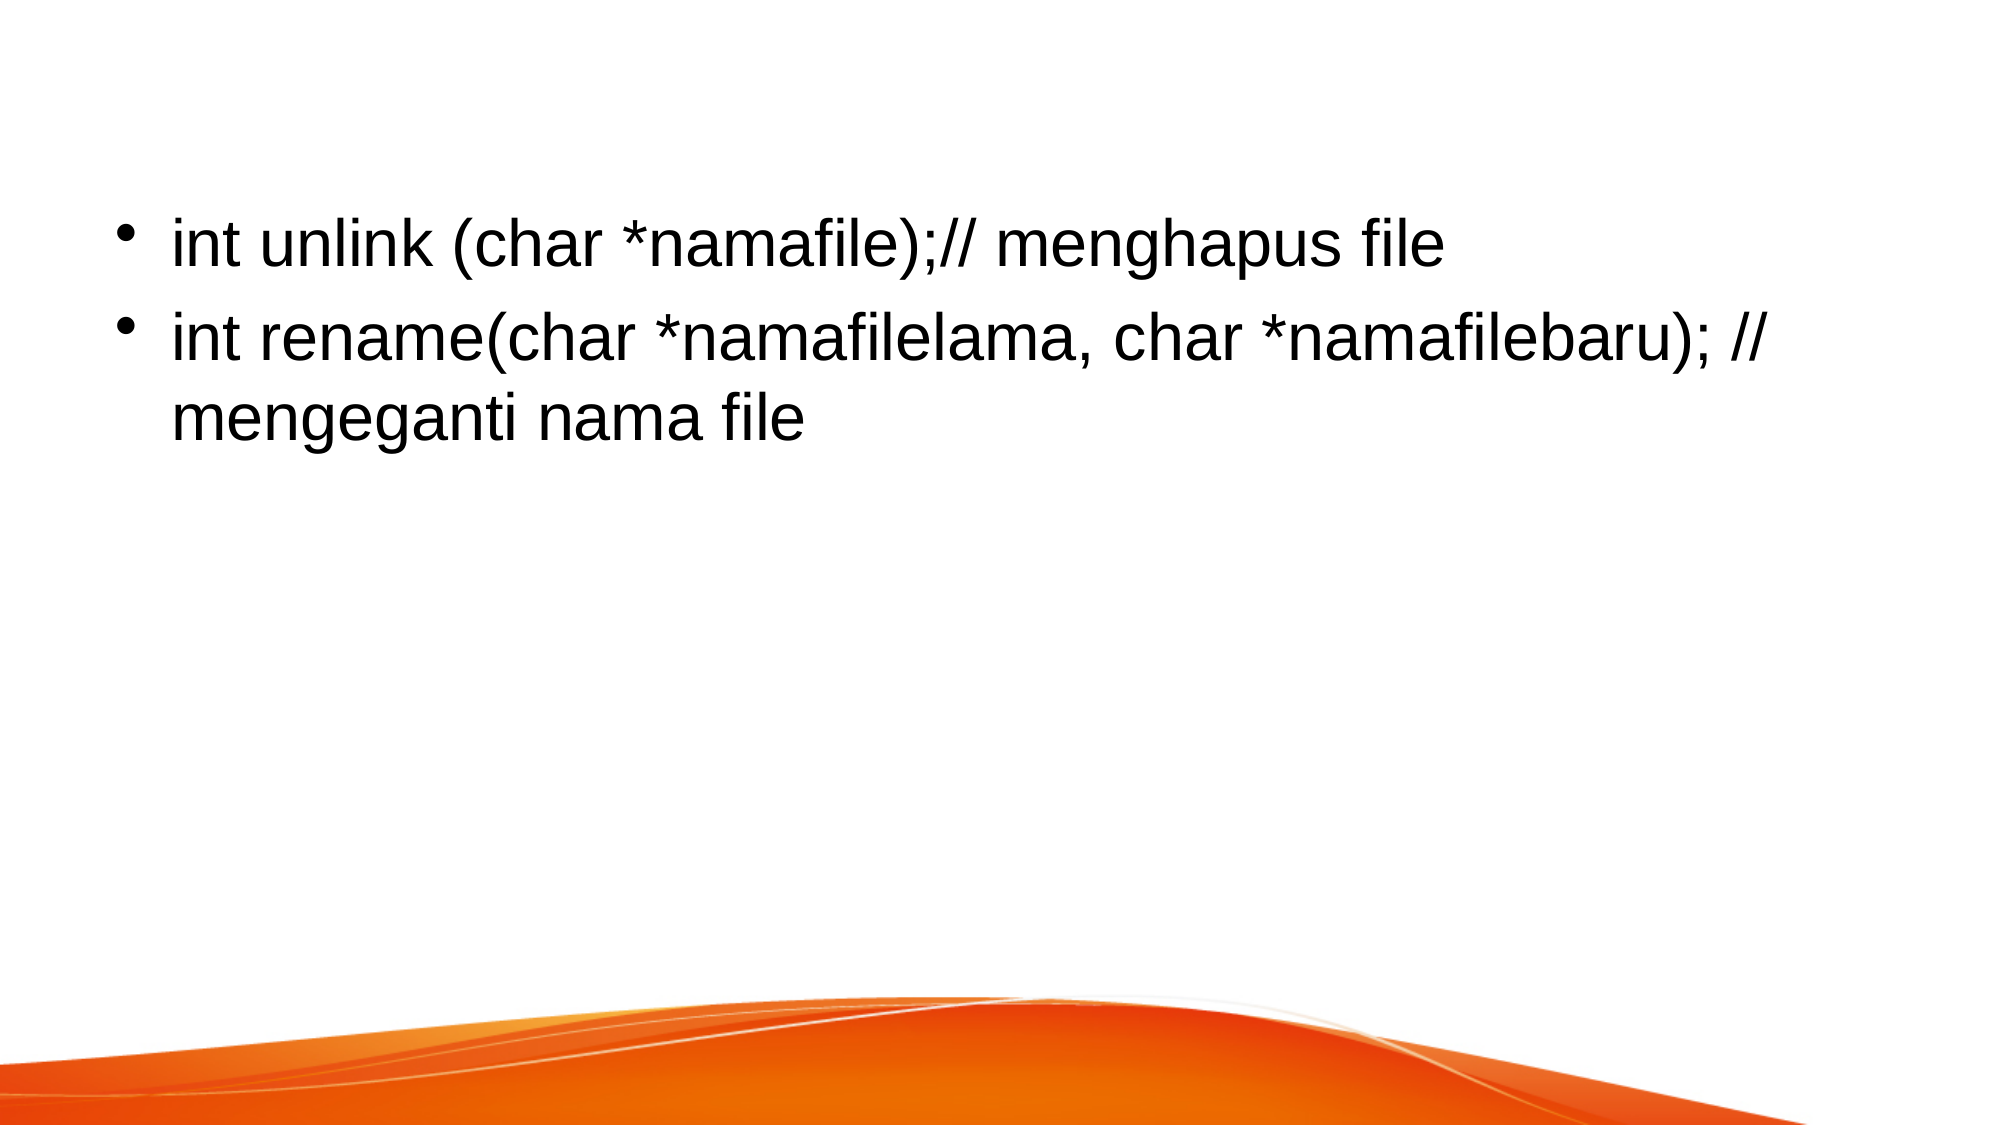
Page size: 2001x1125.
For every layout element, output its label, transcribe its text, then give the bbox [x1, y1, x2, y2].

list int unlink (char *namafile);// menghapus file int rename(char *namafilelama, char *namafilebaru); // mengeganti nama file [99, 192, 1901, 1006]
picture [0, 0, 2000, 1125]
